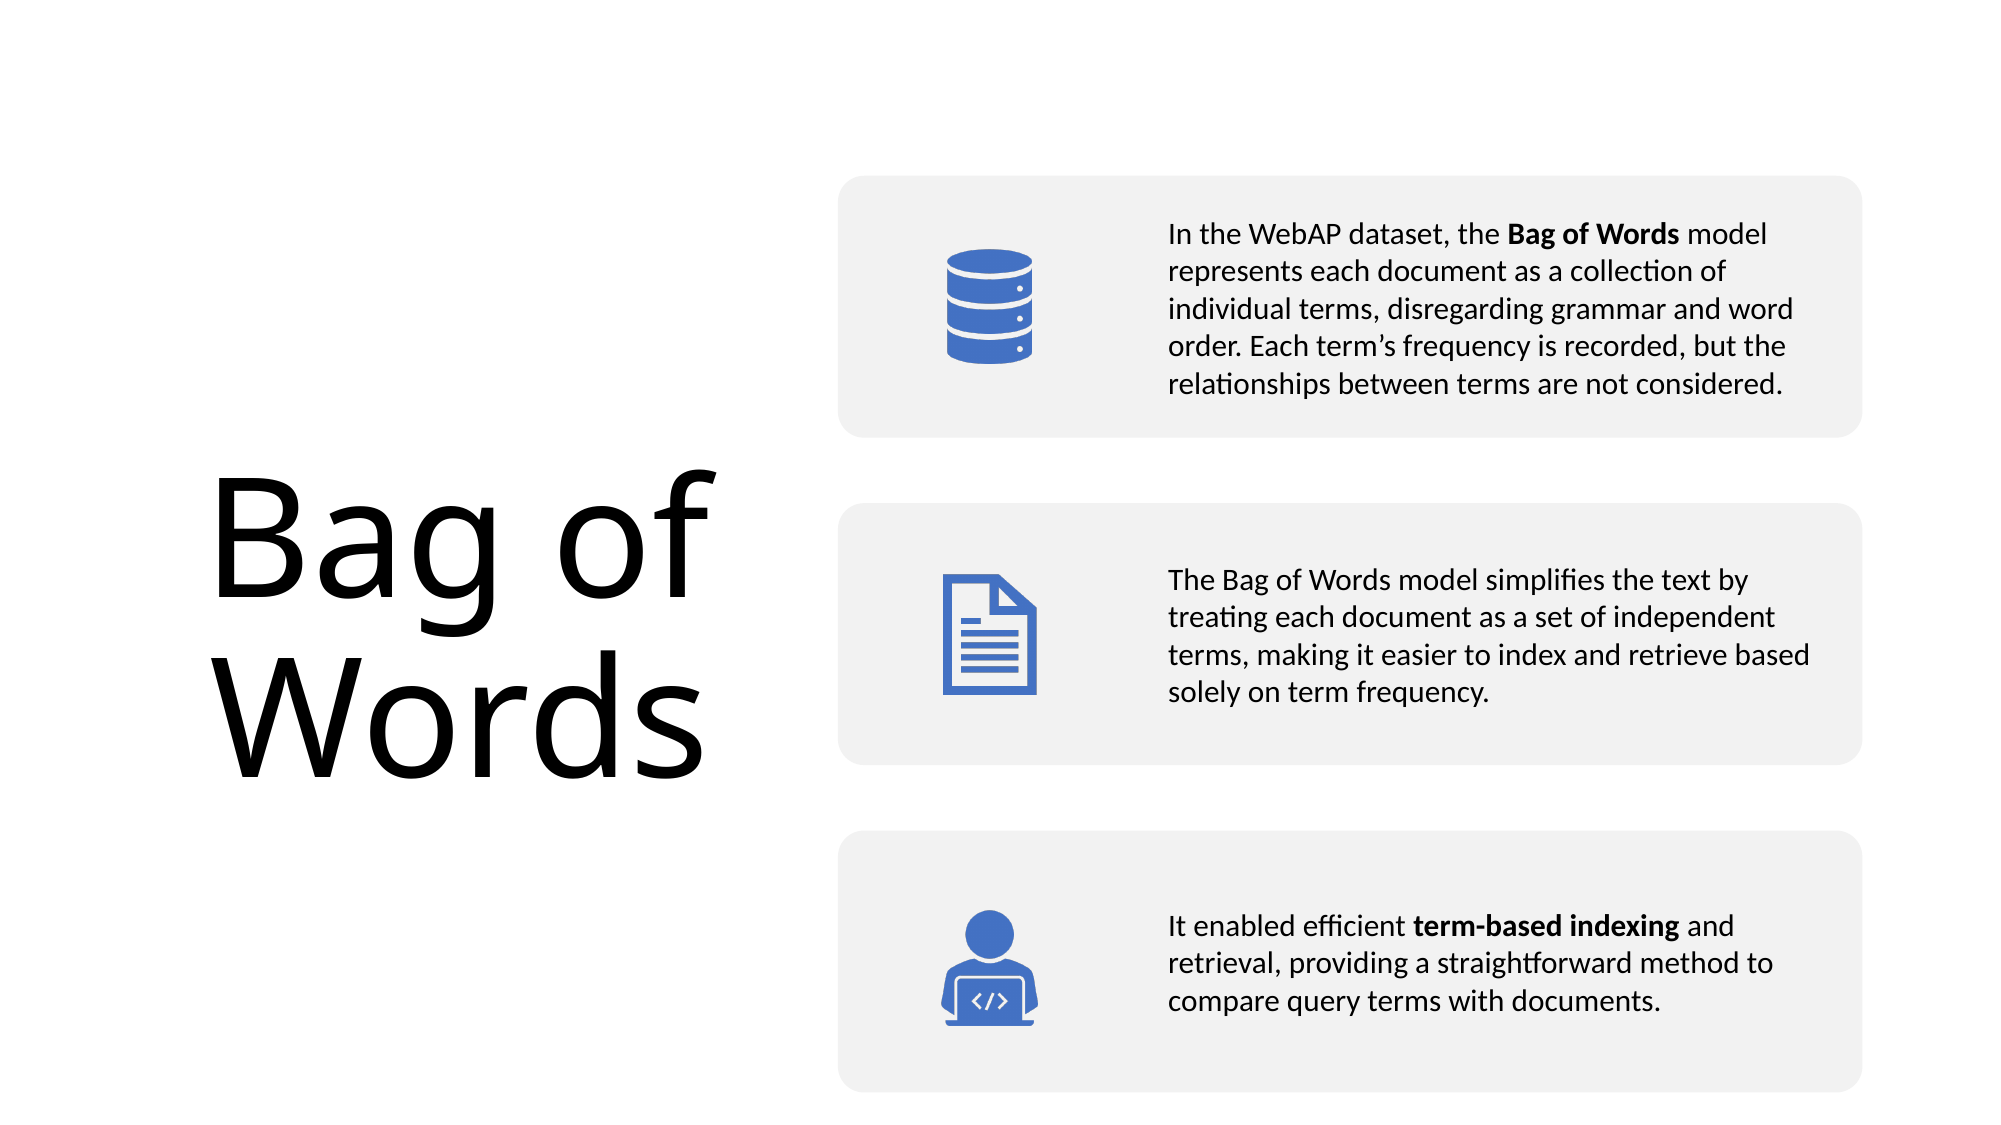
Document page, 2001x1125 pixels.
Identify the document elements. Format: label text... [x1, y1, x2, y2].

title Bag of Words [78, 175, 725, 1092]
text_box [837, 175, 1863, 1093]
